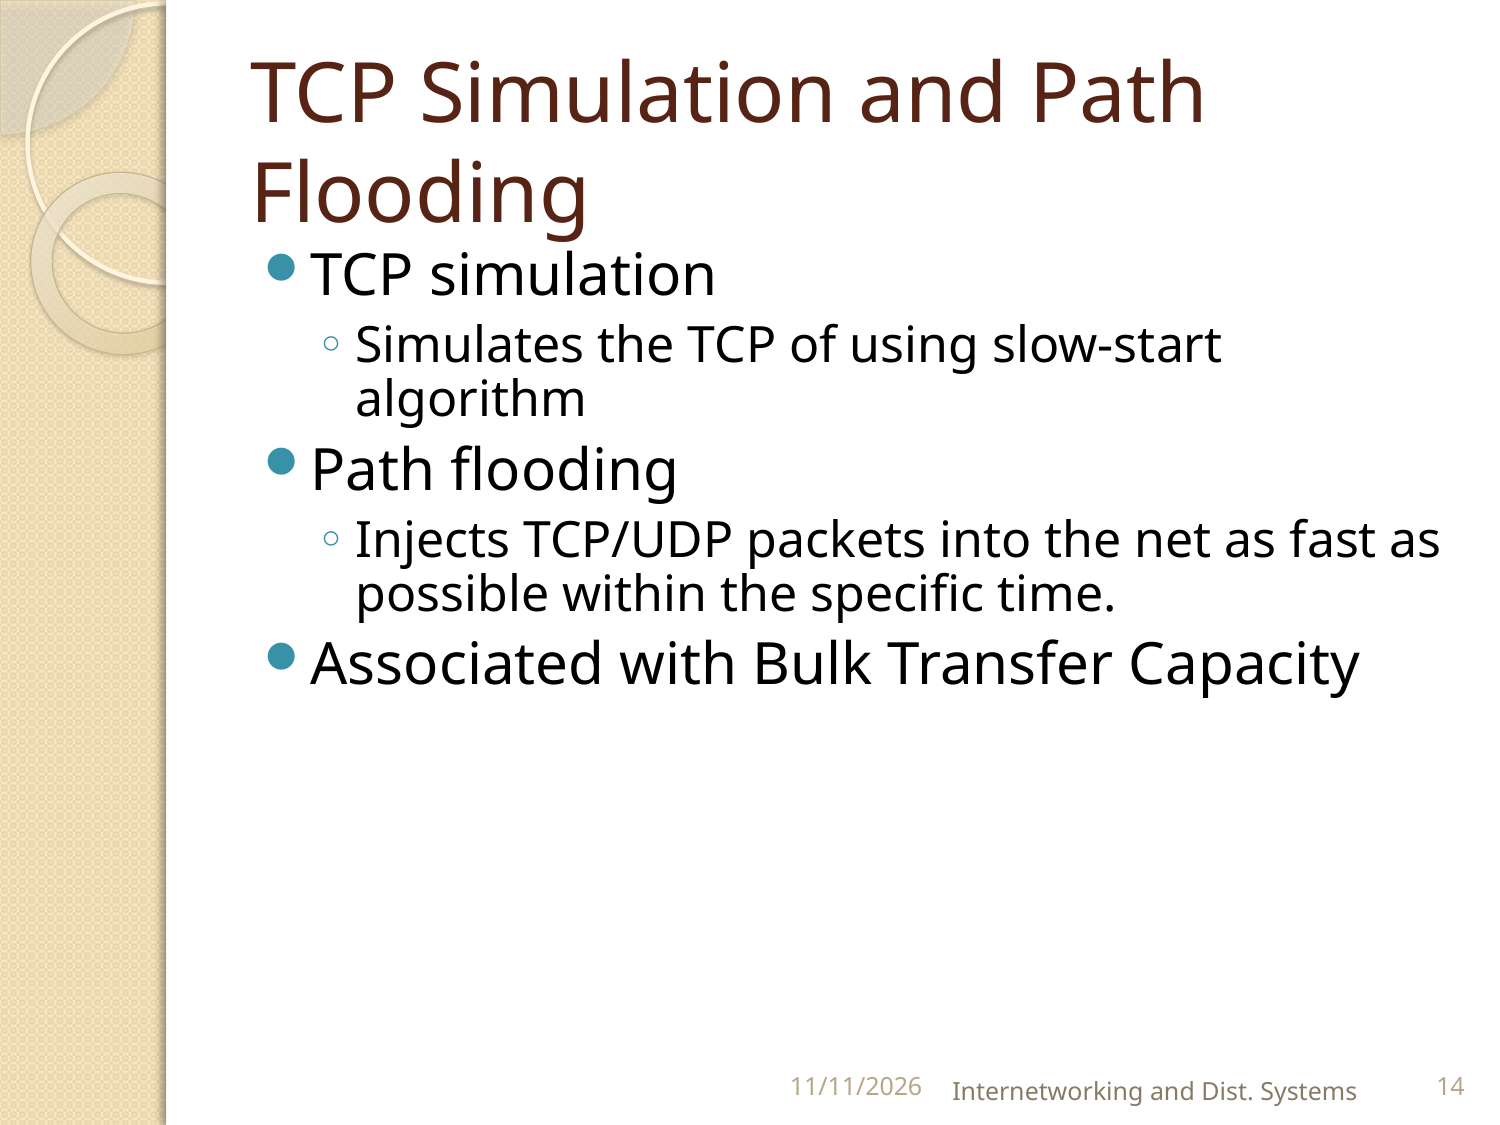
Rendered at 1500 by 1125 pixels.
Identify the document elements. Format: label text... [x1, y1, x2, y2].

text_box [112, 924, 1388, 1075]
title TCP Simulation and Path Flooding [235, 45, 1466, 233]
slide_number 14 [1413, 1034, 1488, 1113]
list TCP simulation Simulates the TCP of using slow-start algorithm Path flooding Injects TCP/UDP packets into the net as fast as possible within the specific time. Associated with Bulk Transfer Capacity [235, 237, 1466, 1026]
footer Internetworking and Dist. Systems [937, 1034, 1413, 1113]
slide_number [587, 1034, 937, 1113]
